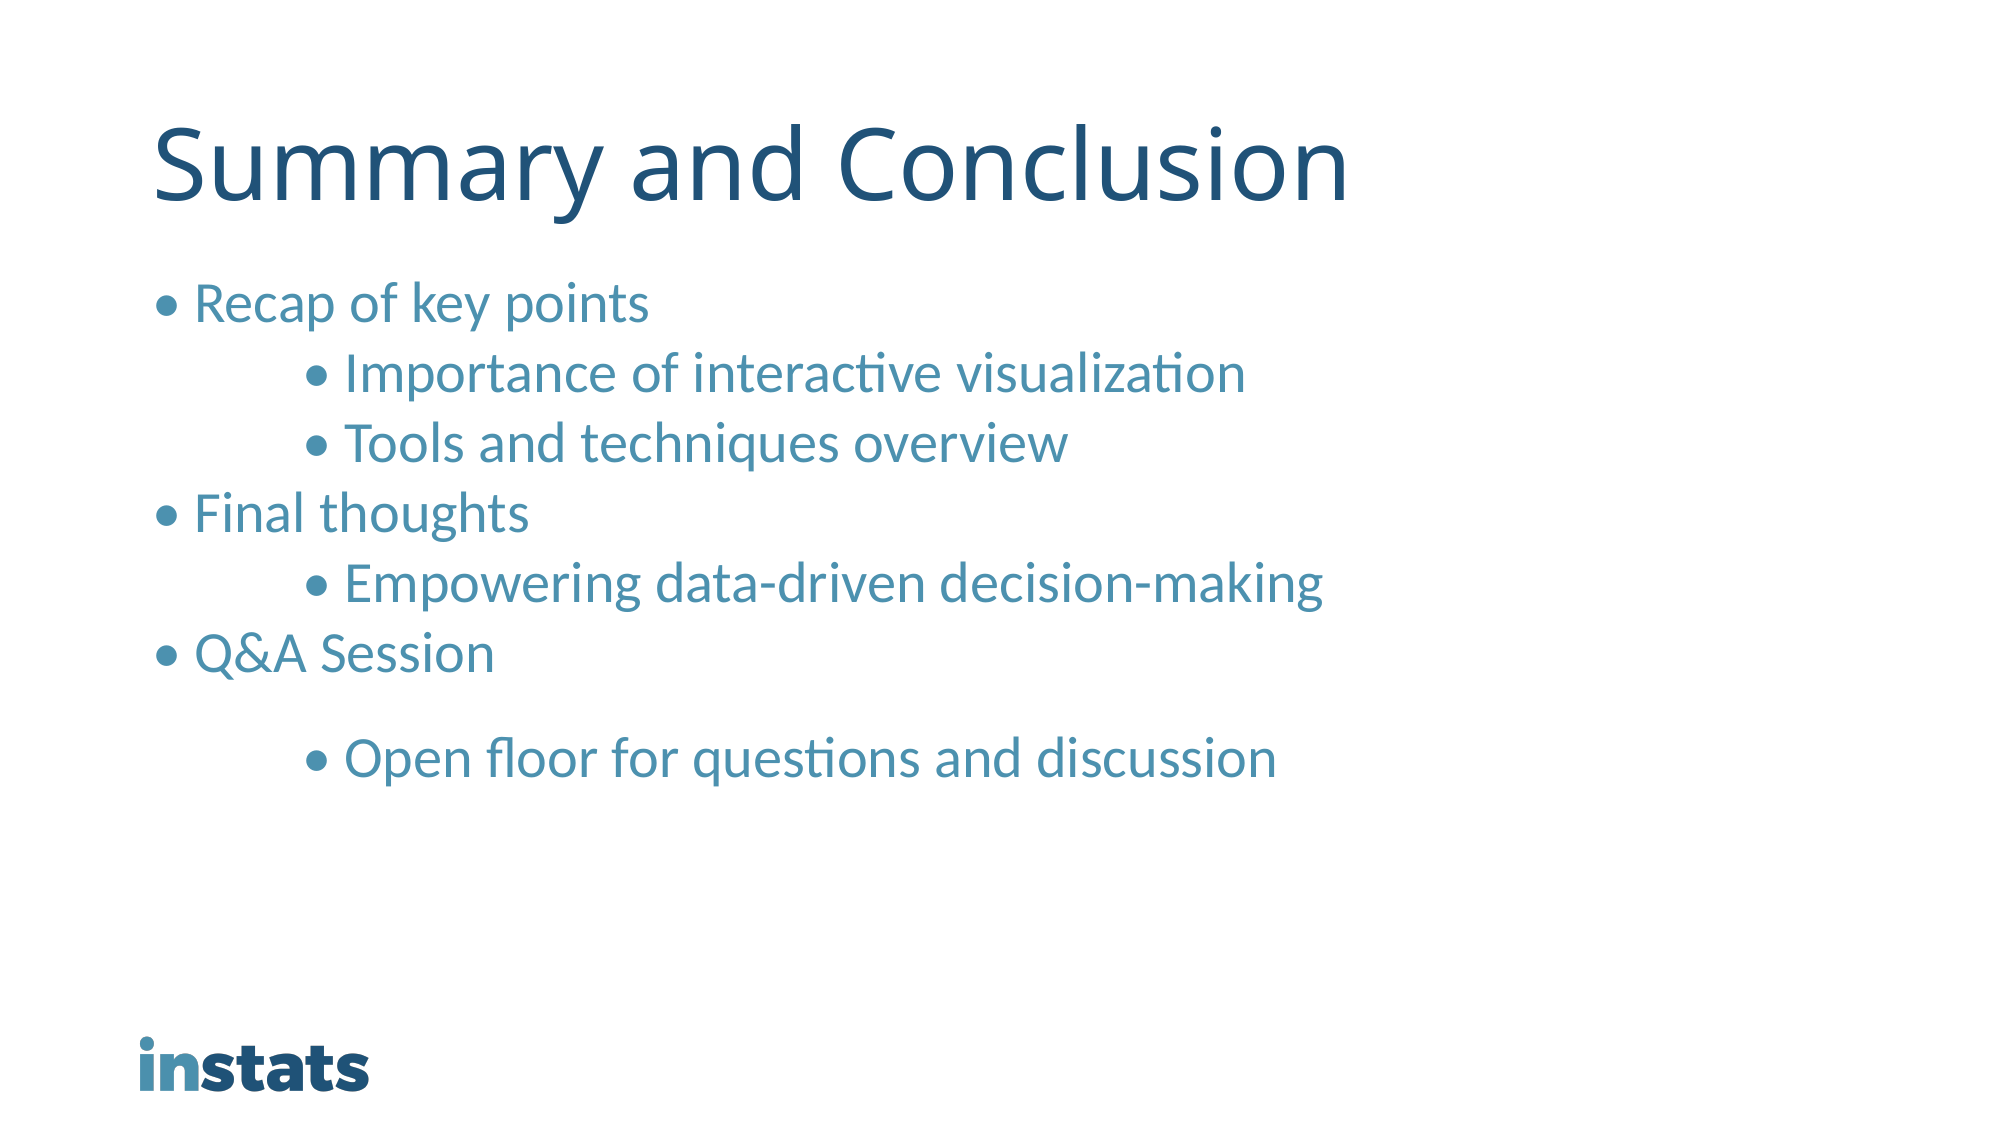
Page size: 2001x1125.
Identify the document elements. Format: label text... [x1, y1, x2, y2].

text_box • Recap of key points • Importance of interactive visualization • Tools and techniques overview • Final thoughts • Empowering data-driven decision-making • Q&A Session • Open floor for questions and discussion [137, 257, 1863, 971]
picture [137, 1034, 371, 1095]
title Summary and Conclusion [137, 59, 1863, 257]
